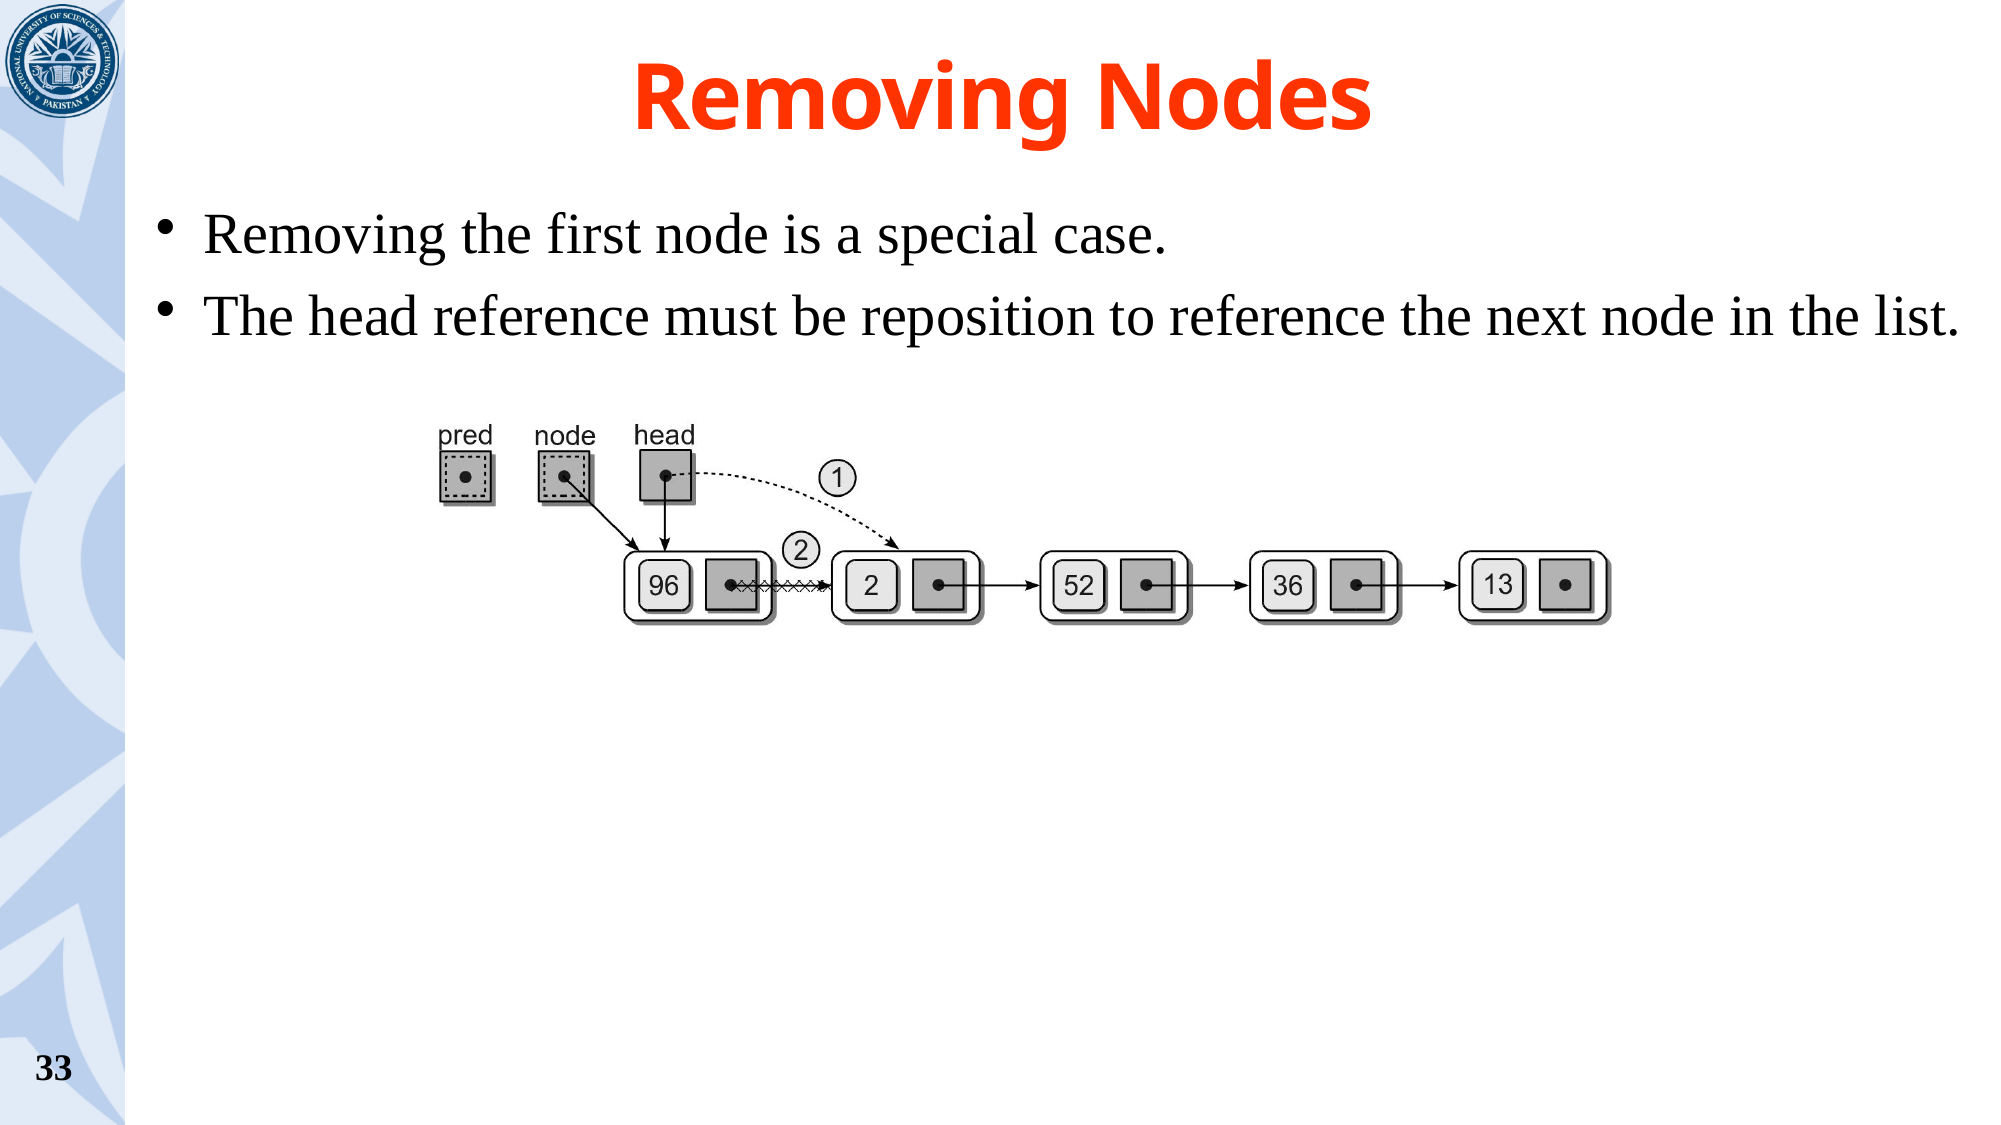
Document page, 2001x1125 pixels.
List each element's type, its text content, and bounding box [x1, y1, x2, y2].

picture [0, 0, 125, 1125]
slide_number 33 [20, 1035, 438, 1111]
list Removing the first node is a special case. The head reference must be reposition to reference the next node in the list. [124, 187, 2000, 931]
title Removing Nodes [325, 0, 1679, 187]
picture [436, 419, 1614, 629]
